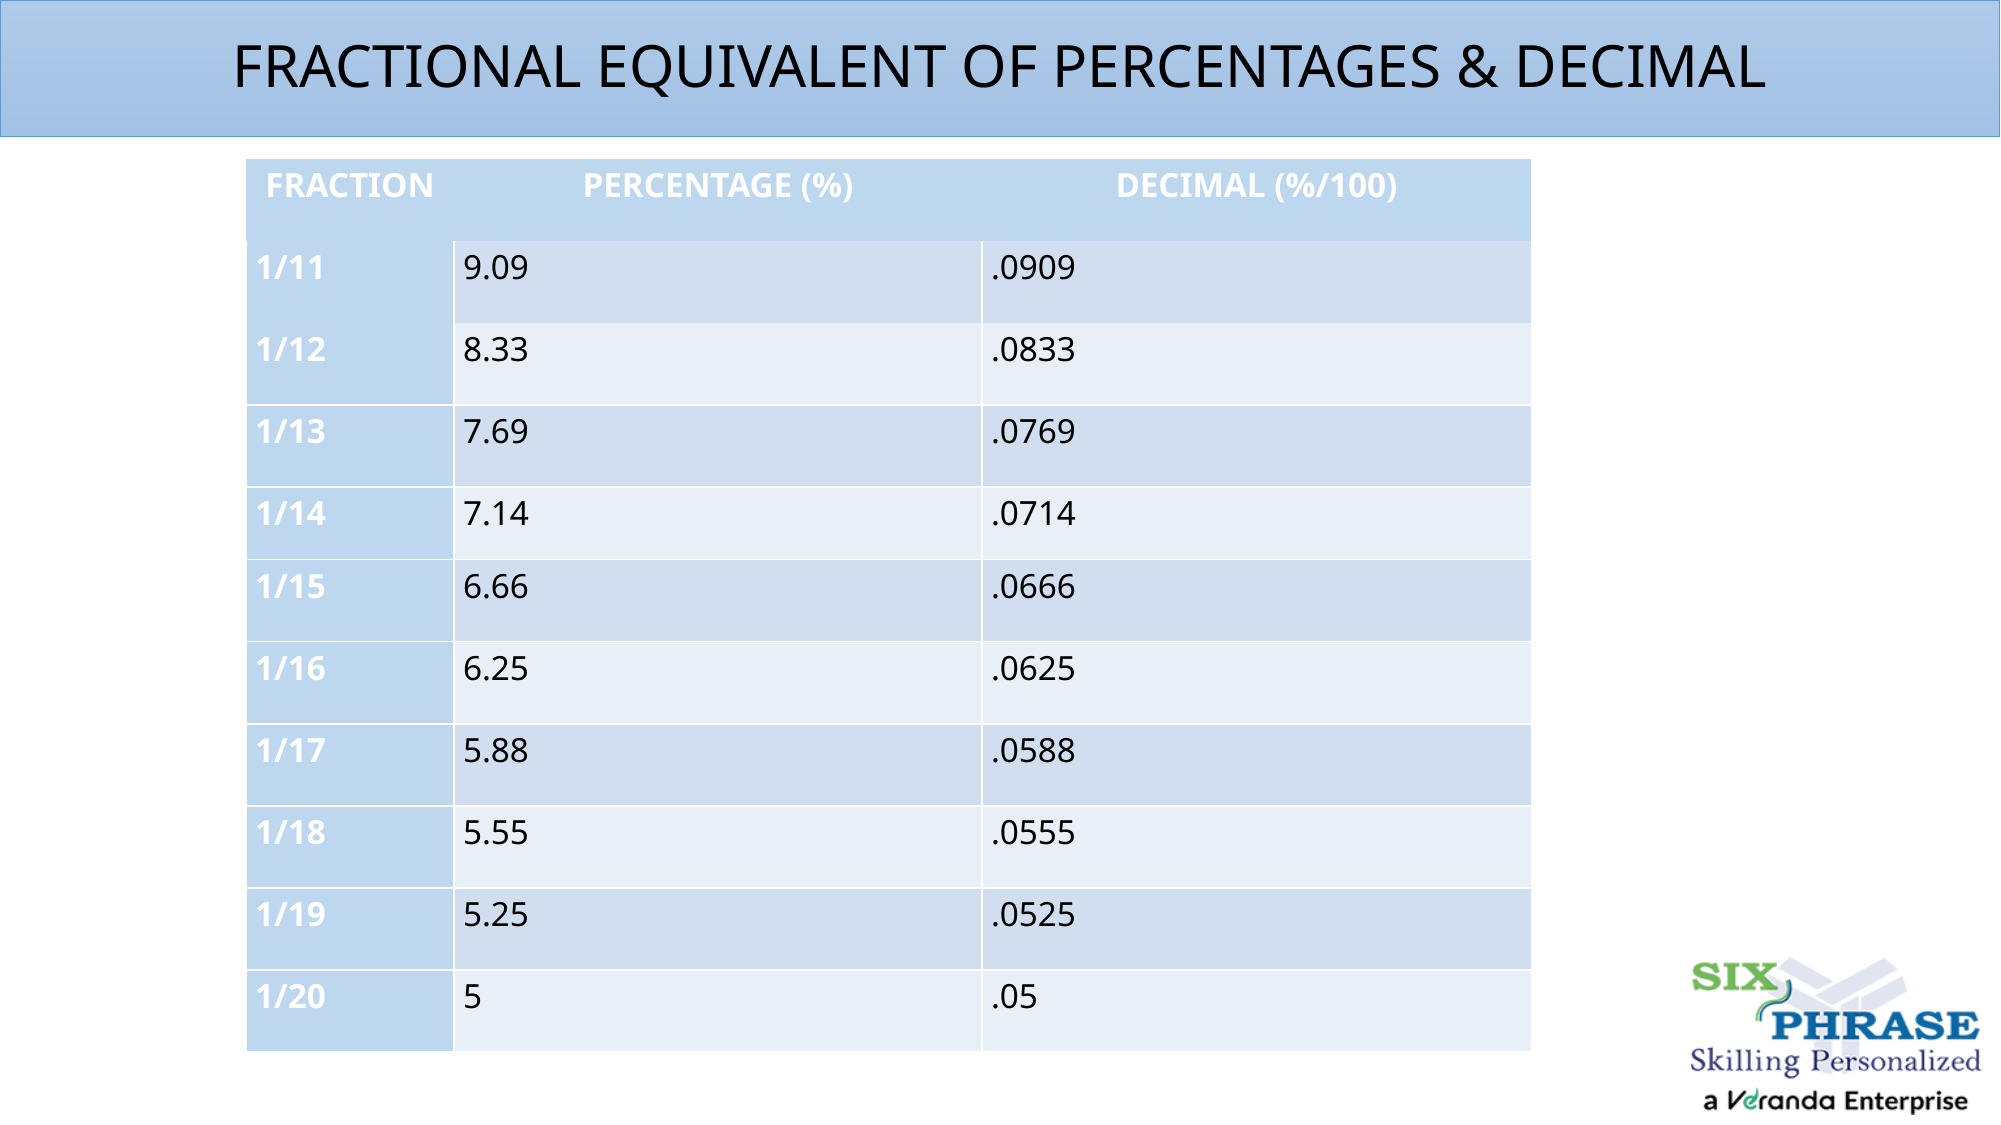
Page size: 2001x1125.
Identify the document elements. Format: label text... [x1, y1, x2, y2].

table_cell 1/19 [247, 889, 453, 969]
table_cell 1/18 [247, 807, 453, 887]
table_cell .0588 [983, 725, 1531, 805]
table_cell 6.25 [455, 642, 981, 723]
table_cell 1/16 [247, 642, 453, 723]
table_cell 1/12 [247, 323, 453, 404]
table_cell 5.88 [455, 725, 981, 805]
table_cell 1/11 [247, 241, 453, 323]
table_cell 5 [455, 971, 981, 1051]
table_cell 9.09 [455, 241, 981, 323]
table_cell 8.33 [455, 323, 981, 404]
table_cell .0909 [983, 241, 1531, 323]
title FRACTIONAL EQUIVALENT OF PERCENTAGES & DECIMAL [0, 0, 2000, 137]
table_cell 7.14 [455, 488, 981, 559]
table_cell .0833 [983, 323, 1531, 404]
table_cell 1/13 [247, 406, 453, 486]
table_header FRACTION [246, 159, 454, 241]
table_cell 1/15 [247, 560, 453, 641]
picture [1674, 944, 2000, 1125]
table_cell .0625 [983, 642, 1531, 723]
table_cell 1/14 [247, 488, 453, 559]
table_cell 1/20 [247, 971, 453, 1051]
table_cell .0525 [983, 889, 1531, 969]
table_cell 5.55 [455, 807, 981, 887]
table_cell .0666 [983, 560, 1531, 641]
table_cell 1/17 [247, 725, 453, 805]
table_cell .0714 [983, 488, 1531, 559]
table_cell 7.69 [455, 406, 981, 486]
table_cell .0555 [983, 807, 1531, 887]
table_cell .05 [983, 971, 1531, 1051]
table_cell 5.25 [455, 889, 981, 969]
table_cell .0769 [983, 406, 1531, 486]
table_header PERCENTAGE (%) [454, 159, 982, 241]
table_header DECIMAL (%/100) [982, 159, 1531, 241]
table_cell 6.66 [455, 560, 981, 641]
